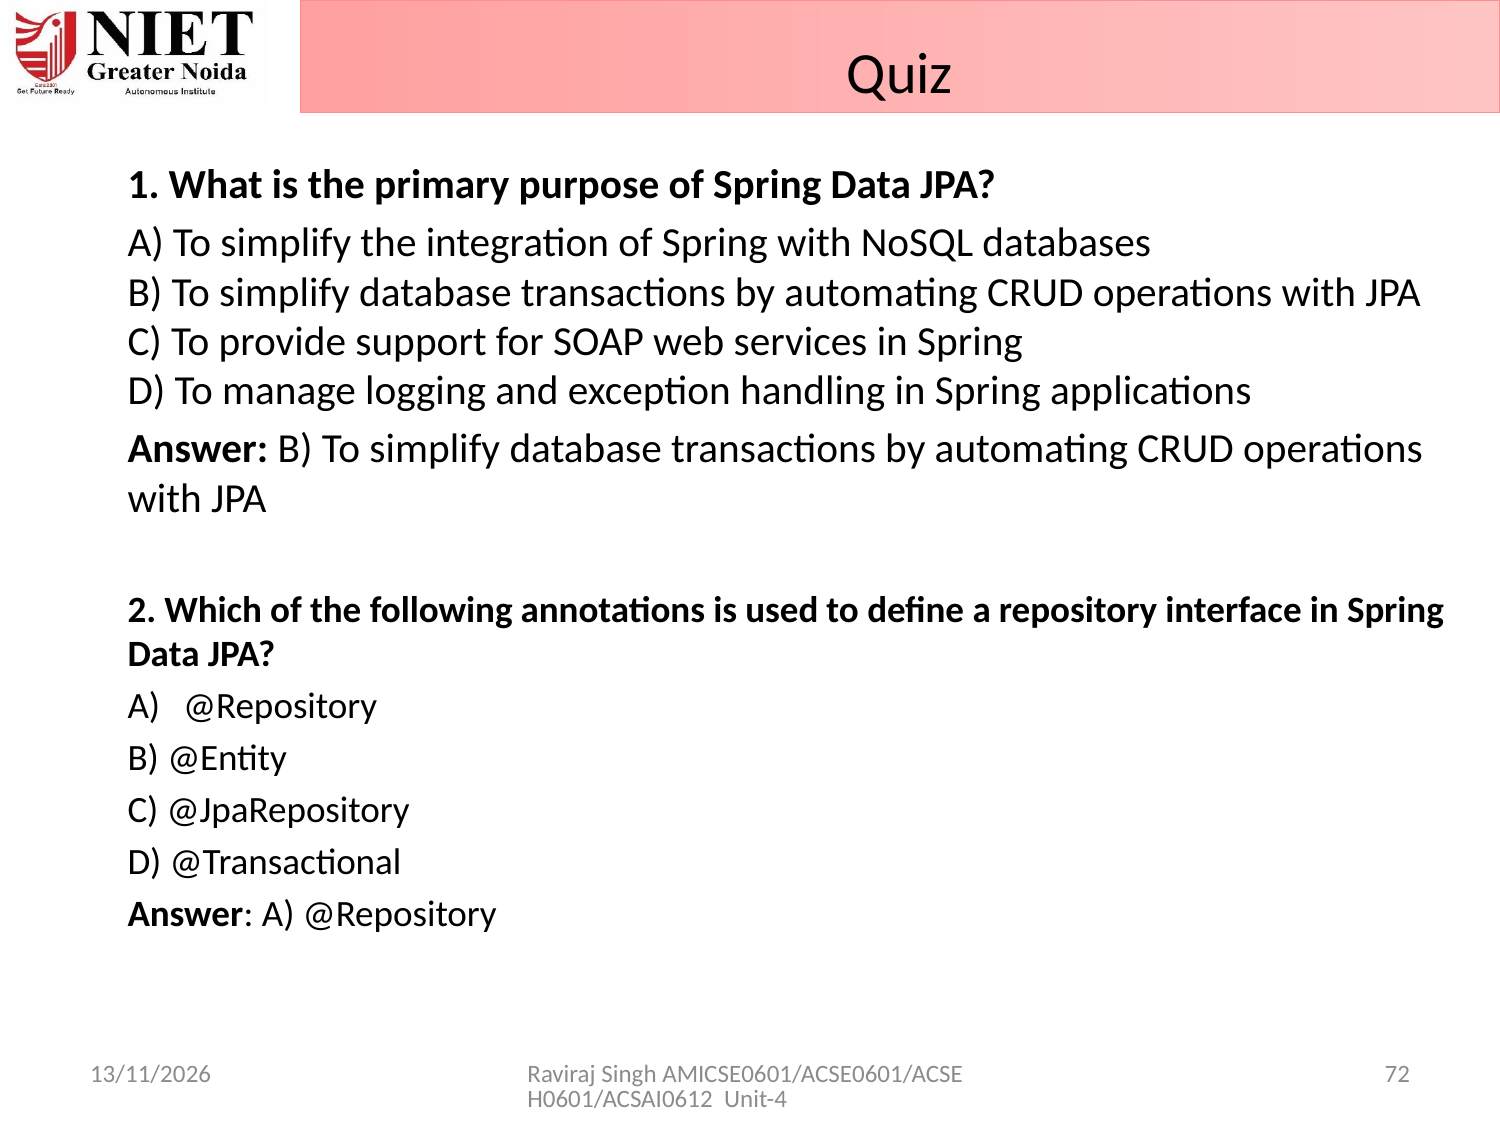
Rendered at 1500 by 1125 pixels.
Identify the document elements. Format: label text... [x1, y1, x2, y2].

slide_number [75, 1042, 425, 1103]
footer Raviraj Singh AMICSE0601/ACSE0601/ACSEH0601/ACSAI0612 Unit-4 [512, 1042, 988, 1103]
picture [0, 0, 269, 106]
title Quiz [300, 0, 1500, 113]
slide_number 72 [1074, 1042, 1425, 1103]
list 1. What is the primary purpose of Spring Data JPA? A) To simplify the integration of Spring with NoSQL databases B) To simplify database transactions by automating CRUD operations with JPA C) To provide support for SOAP web services in Spring D) To manage logging and exception handling in Spring applications Answer: B) To simplify database transactions by automating CRUD operations with JPA 2. Which of the following annotations is used to define a repository interface in Spring Data JPA? @Repository B) @Entity C) @JpaRepository D) @Transactional Answer: A) @Repository [112, 149, 1463, 950]
